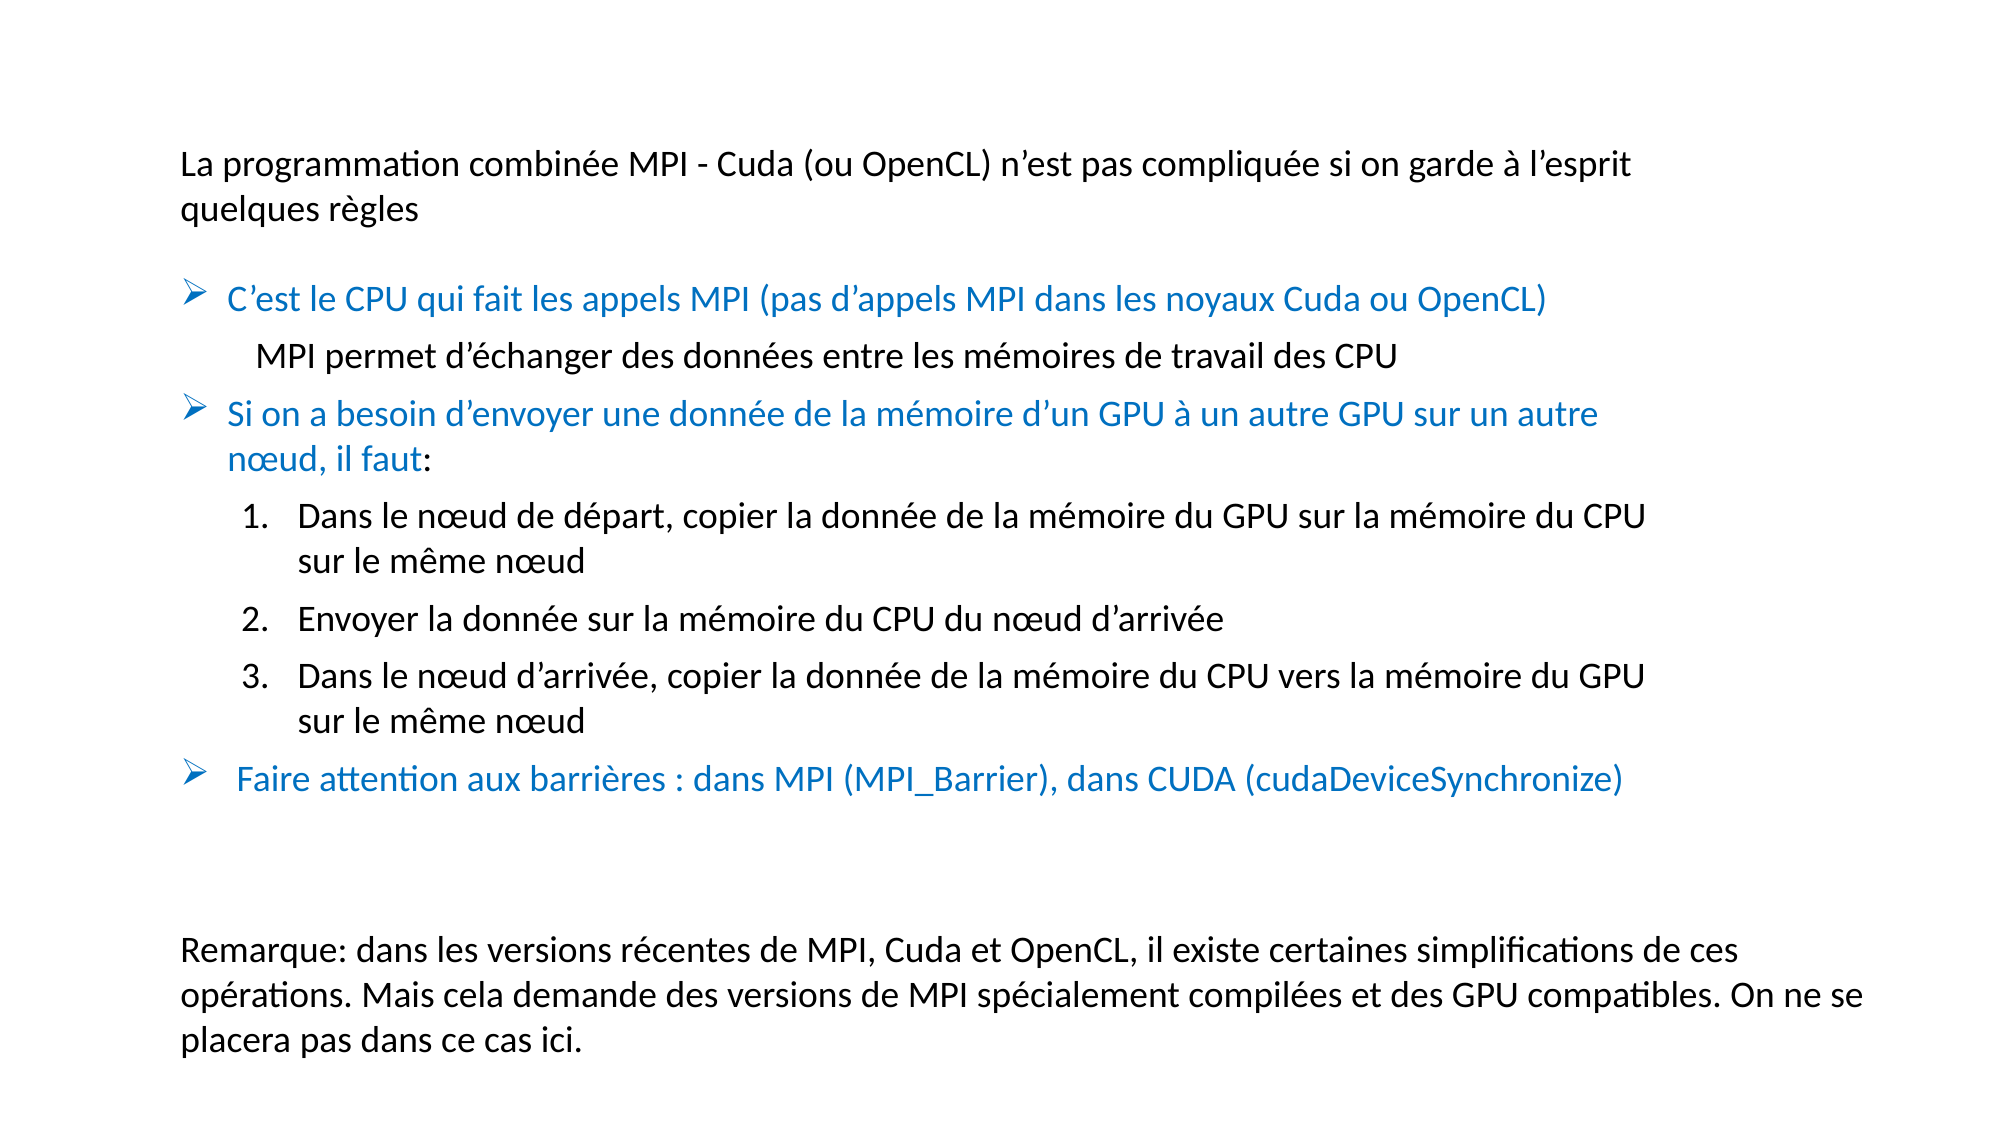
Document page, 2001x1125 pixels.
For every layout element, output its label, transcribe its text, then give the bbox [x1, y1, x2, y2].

text_box La programmation combinée MPI - Cuda (ou OpenCL) n’est pas compliquée si on garde à l’esprit quelques règles C’est le CPU qui fait les appels MPI (pas d’appels MPI dans les noyaux Cuda ou OpenCL) MPI permet d’échanger des données entre les mémoires de travail des CPU Si on a besoin d’envoyer une donnée de la mémoire d’un GPU à un autre GPU sur un autre nœud, il faut: Dans le nœud de départ, copier la donnée de la mémoire du GPU sur la mémoire du CPU sur le même nœud Envoyer la donnée sur la mémoire du CPU du nœud d’arrivée Dans le nœud d’arrivée, copier la donnée de la mémoire du CPU vers la mémoire du GPU sur le même nœud Faire attention aux barrières : dans MPI (MPI_Barrier), dans CUDA (cudaDeviceSynchronize) [165, 131, 1677, 864]
text_box Remarque: dans les versions récentes de MPI, Cuda et OpenCL, il existe certaines simplifications de ces opérations. Mais cela demande des versions de MPI spécialement compilées et des GPU compatibles. On ne se placera pas dans ce cas ici. [165, 917, 1905, 1068]
